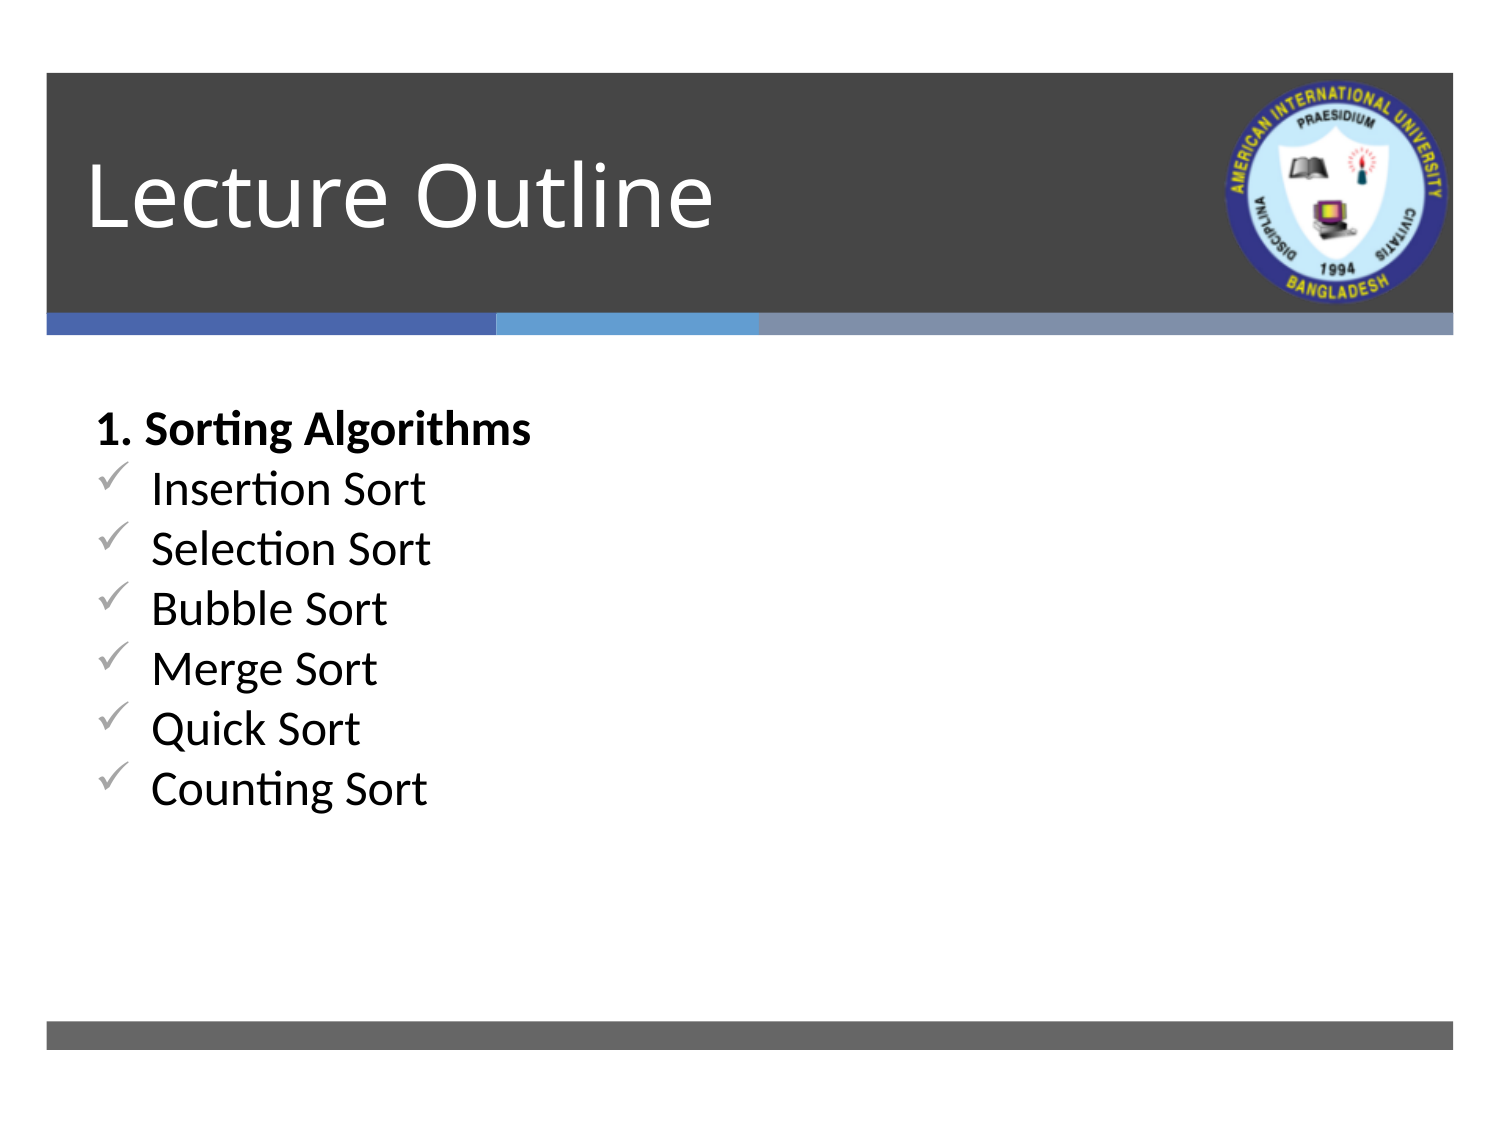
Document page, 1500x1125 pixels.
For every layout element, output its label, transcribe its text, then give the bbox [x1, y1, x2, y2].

picture [1220, 75, 1454, 310]
title Lecture Outline [69, 73, 1351, 253]
subtitle 1. Sorting Algorithms Insertion Sort Selection Sort Bubble Sort Merge Sort Quick Sort Counting Sort [79, 387, 1352, 882]
